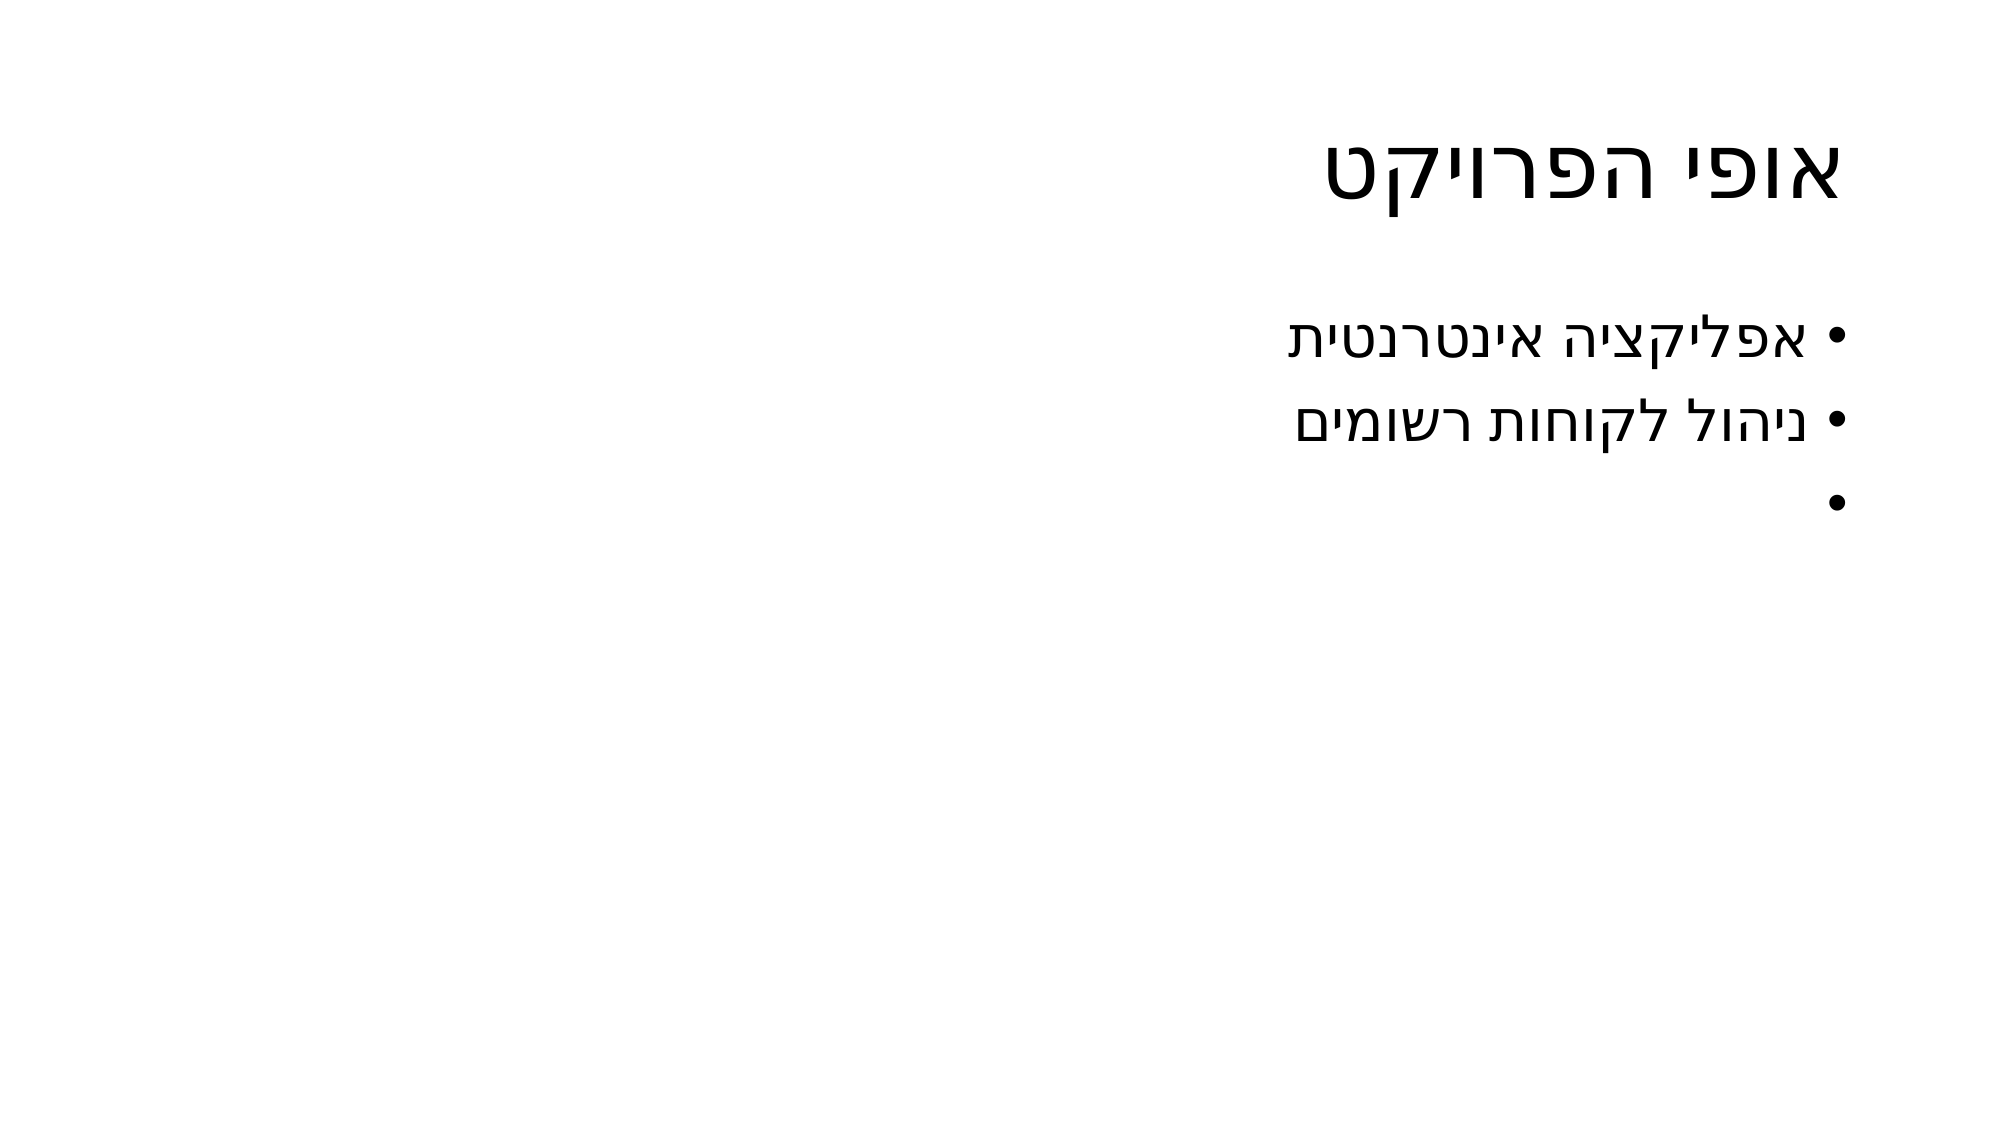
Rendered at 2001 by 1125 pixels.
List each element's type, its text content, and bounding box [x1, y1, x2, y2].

list אפליקציה אינטרנטית ניהול לקוחות רשומים [137, 299, 1863, 1014]
title אופי הפרויקט [137, 59, 1863, 278]
